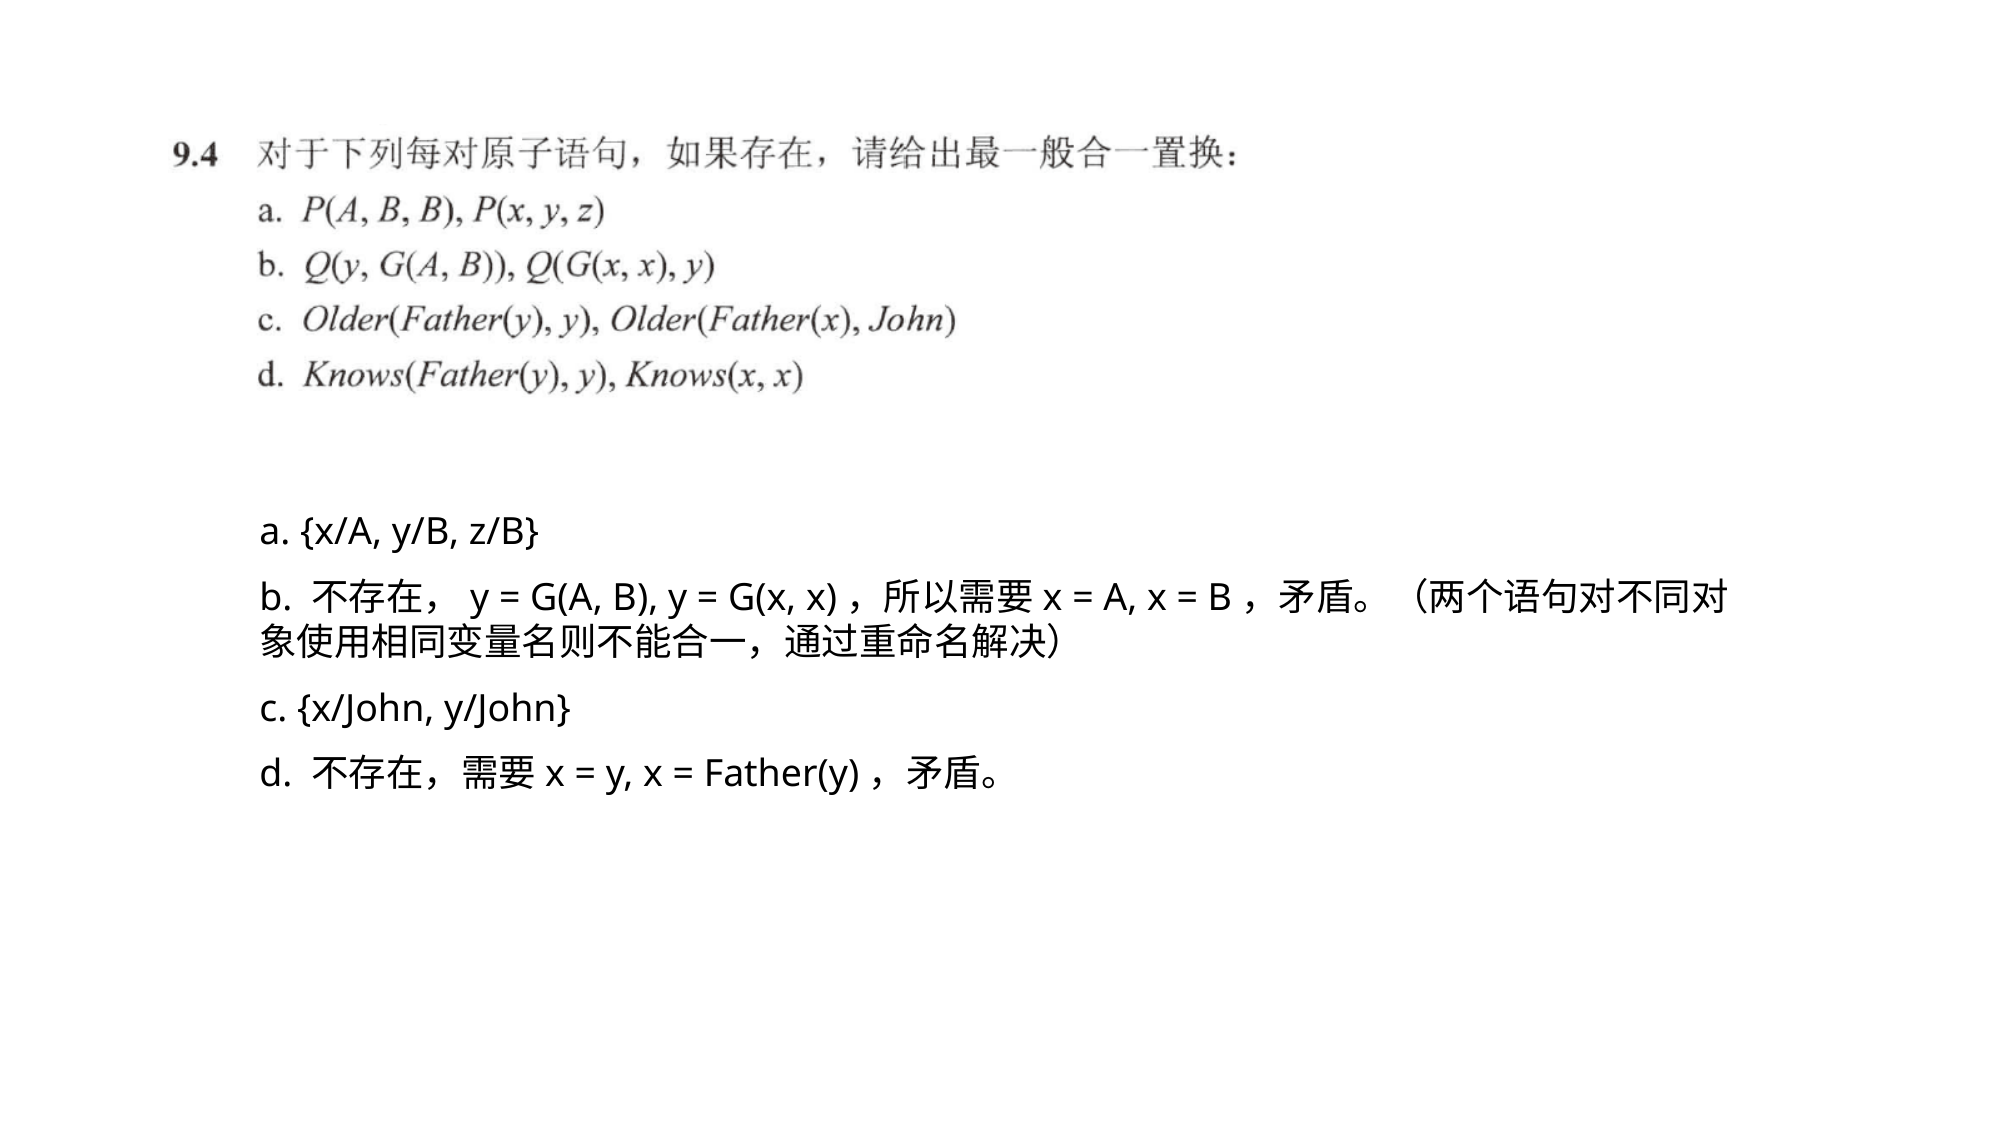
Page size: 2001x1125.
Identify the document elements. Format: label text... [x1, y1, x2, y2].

picture [162, 124, 1249, 401]
text_box a. {x/A, y/B, z/B} b. 不存在，y = G(A, B), y = G(x, x)，所以需要x = A, x = B，矛盾。（两个语句对不同对象使用相同变量名则不能合一，通过重命名解决） c. {x/John, y/John} d. 不存在，需要x = y, x = Father(y)，矛盾。 [244, 499, 1757, 802]
